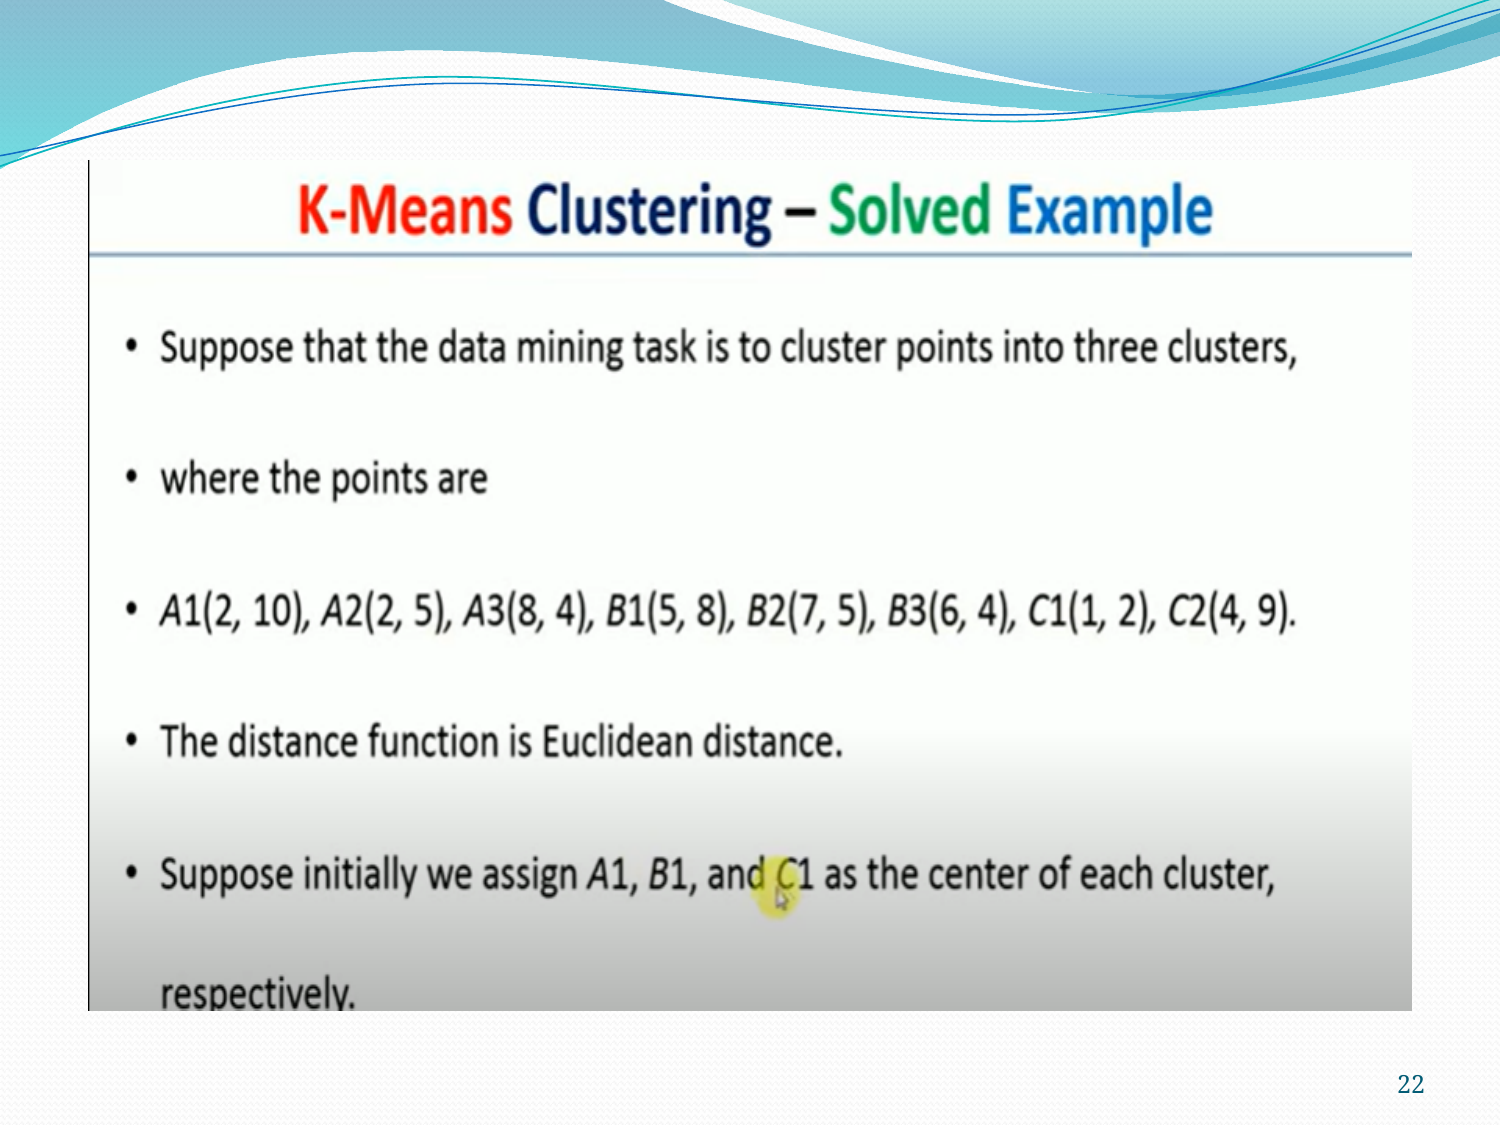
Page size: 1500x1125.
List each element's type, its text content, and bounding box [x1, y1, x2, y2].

slide_number 22 [1299, 1042, 1425, 1103]
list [87, 160, 1412, 1011]
